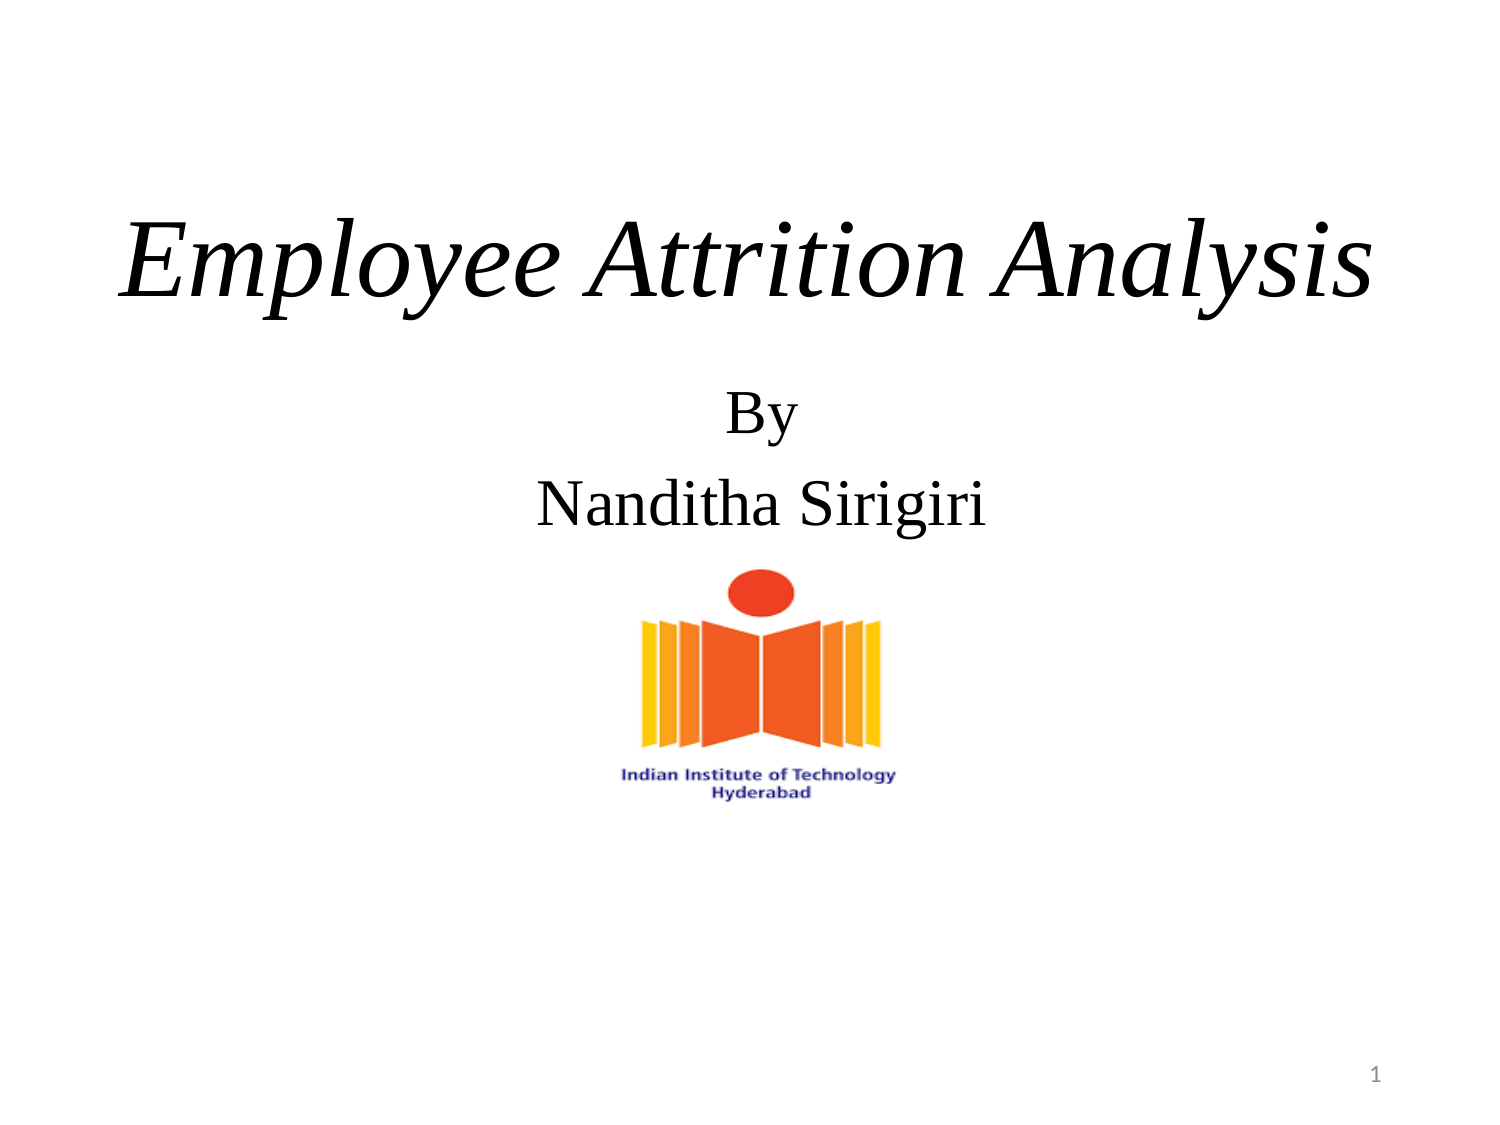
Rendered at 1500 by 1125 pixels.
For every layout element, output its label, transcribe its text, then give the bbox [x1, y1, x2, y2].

title Employee Attrition Analysis [0, 166, 1499, 328]
slide_number 1 [1059, 1042, 1397, 1103]
subtitle By Nanditha Sirigiri [26, 261, 1499, 883]
picture [610, 555, 915, 808]
